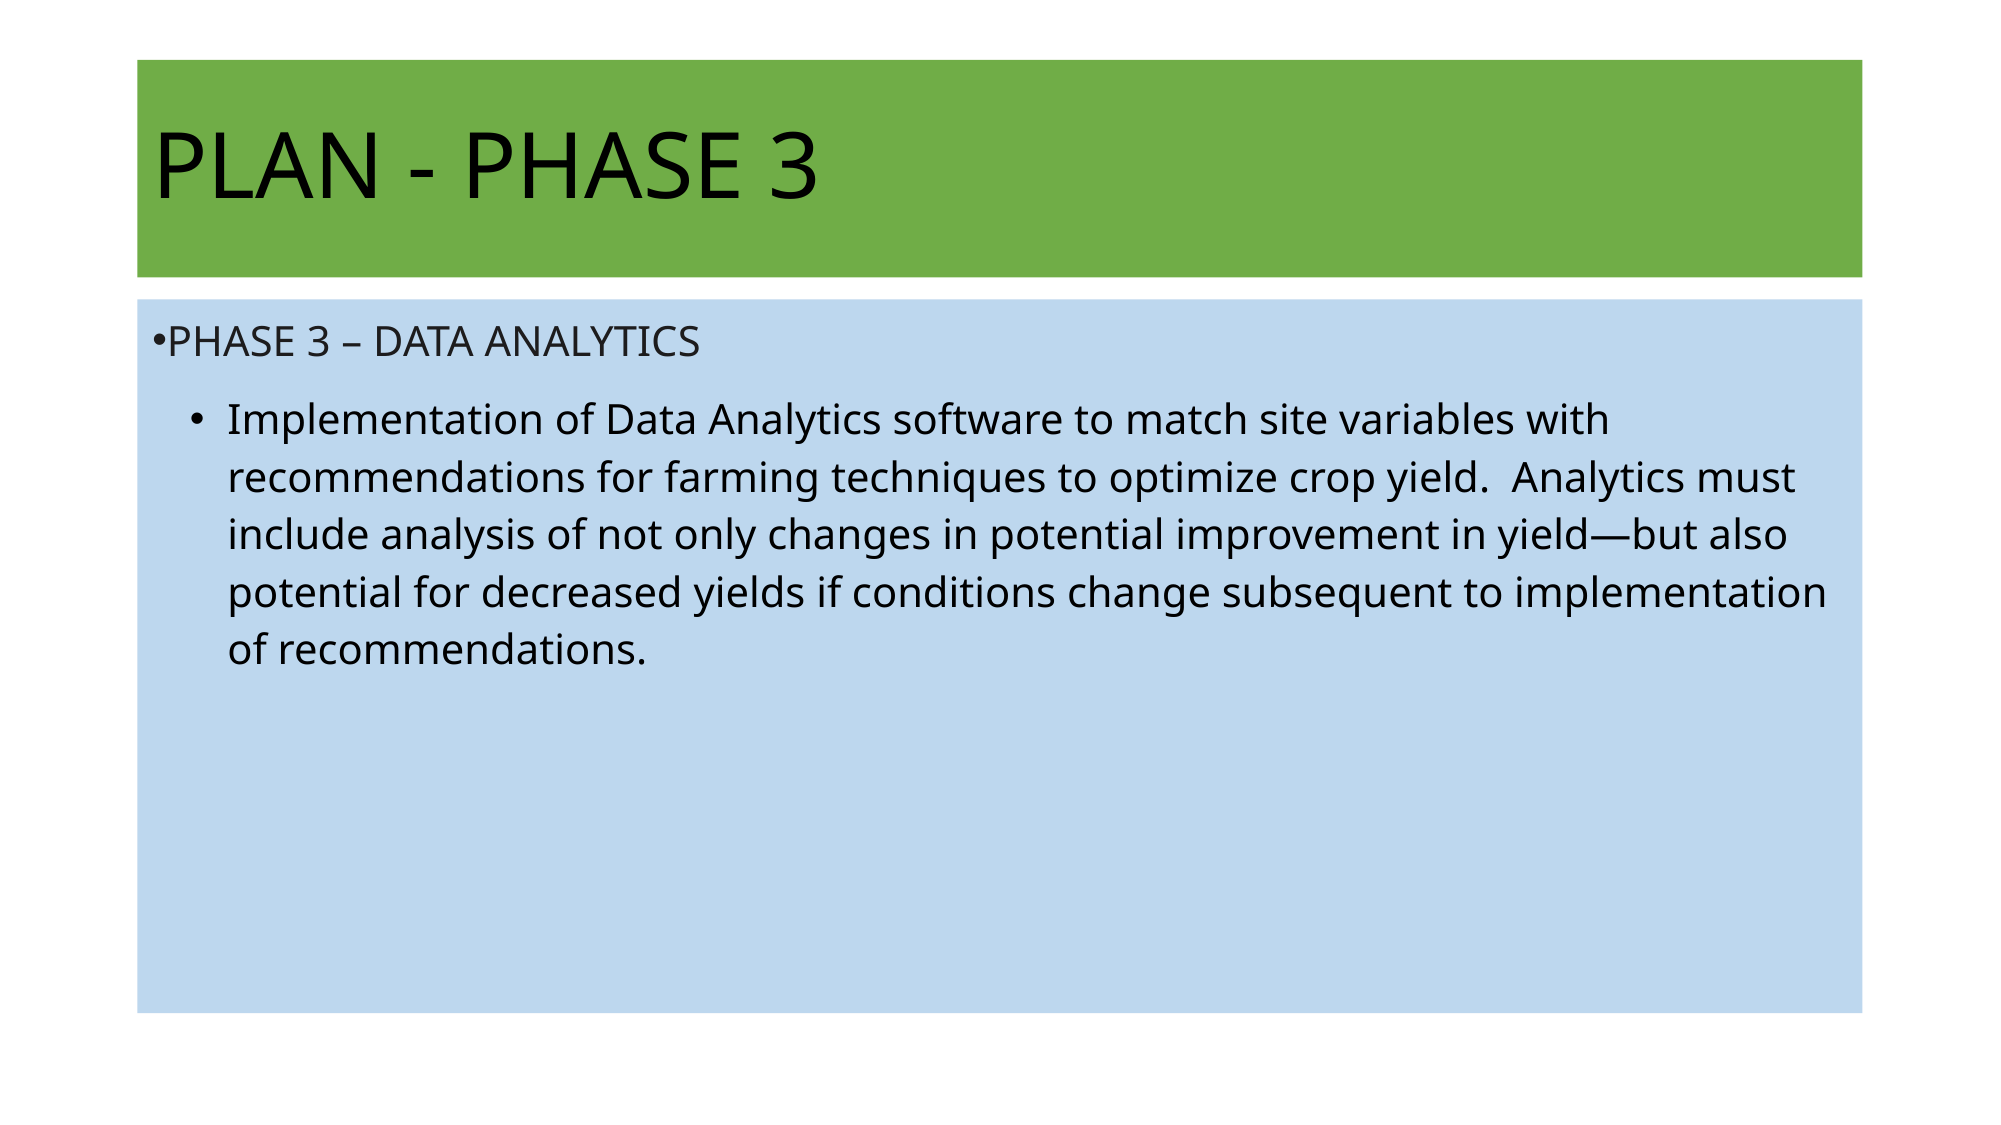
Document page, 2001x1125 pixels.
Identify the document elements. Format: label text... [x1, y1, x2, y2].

title PLAN - PHASE 3 [137, 59, 1863, 278]
list PHASE 3 – DATA ANALYTICS Implementation of Data Analytics software to match site variables with recommendations for farming techniques to optimize crop yield. Analytics must include analysis of not only changes in potential improvement in yield—but also potential for decreased yields if conditions change subsequent to implementation of recommendations. [137, 299, 1863, 1014]
